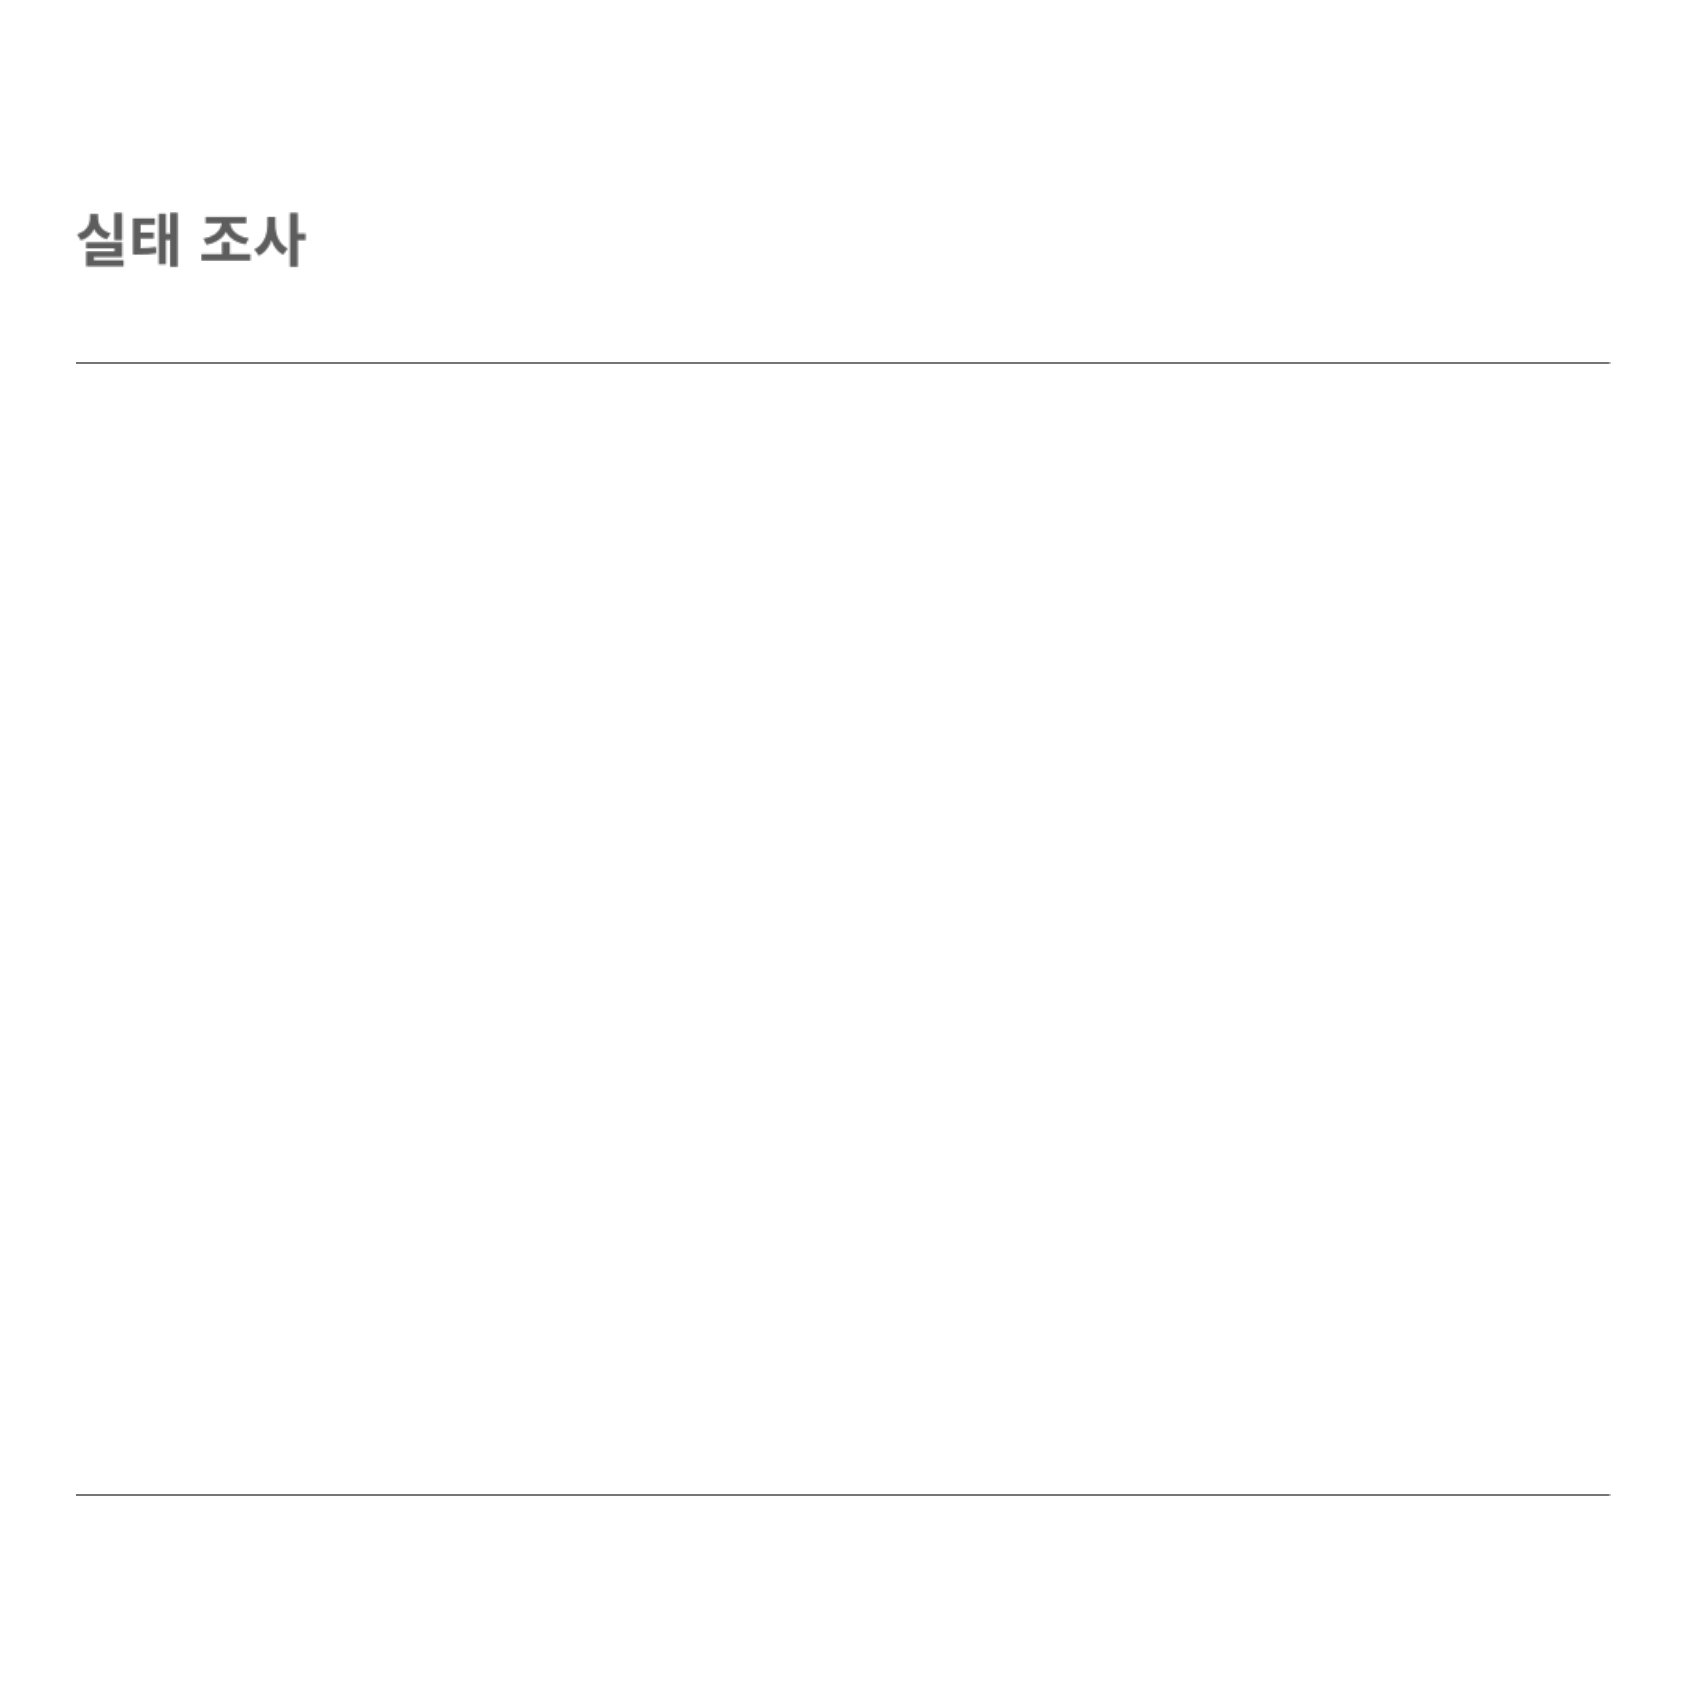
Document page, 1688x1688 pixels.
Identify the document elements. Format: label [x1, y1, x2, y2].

picture [58, 179, 362, 332]
